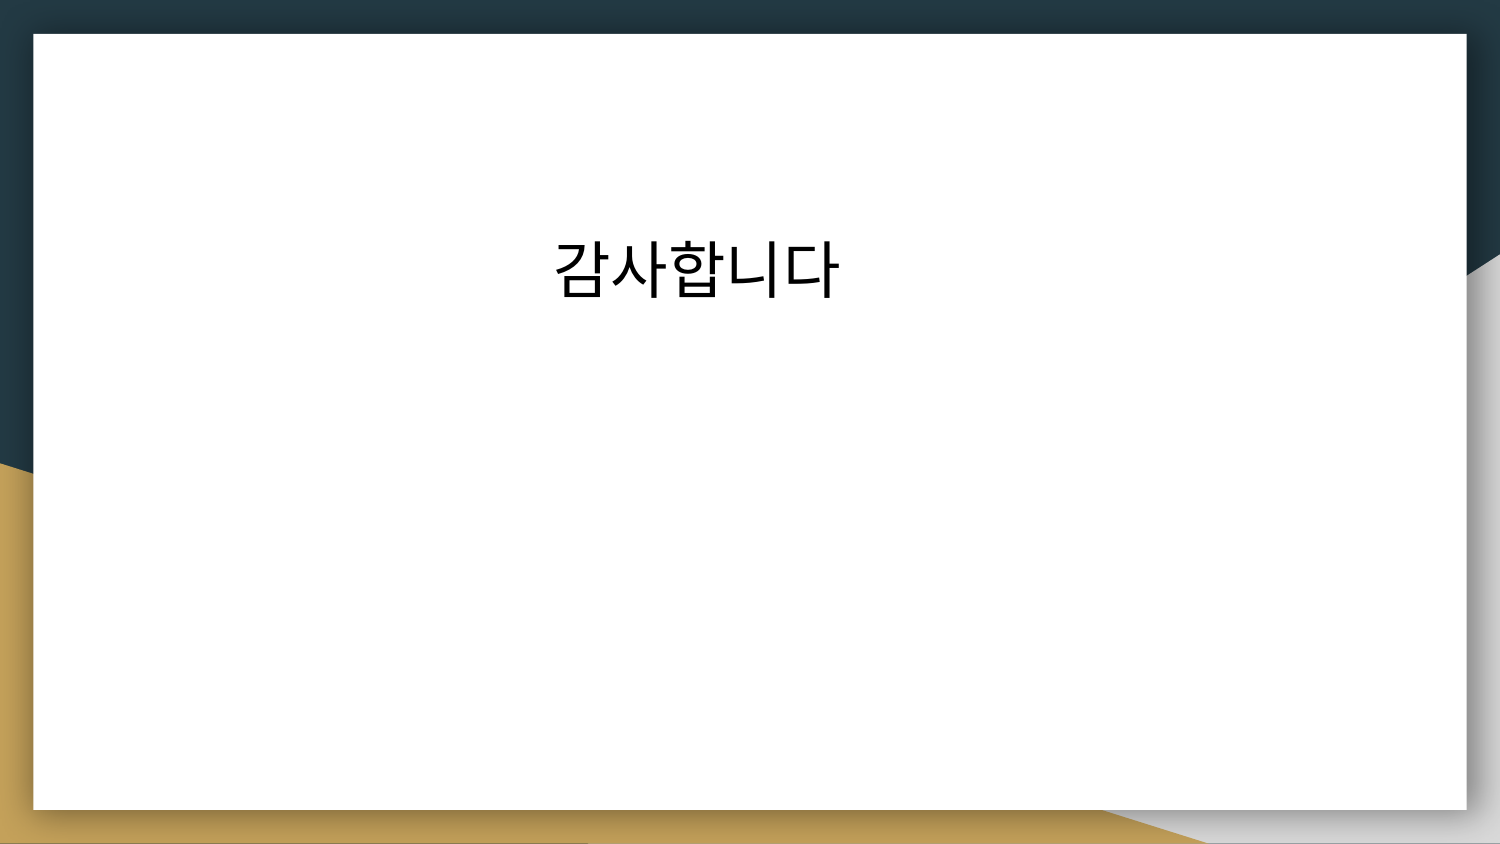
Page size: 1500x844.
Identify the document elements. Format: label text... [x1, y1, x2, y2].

title 감사합니다 [538, 215, 951, 327]
